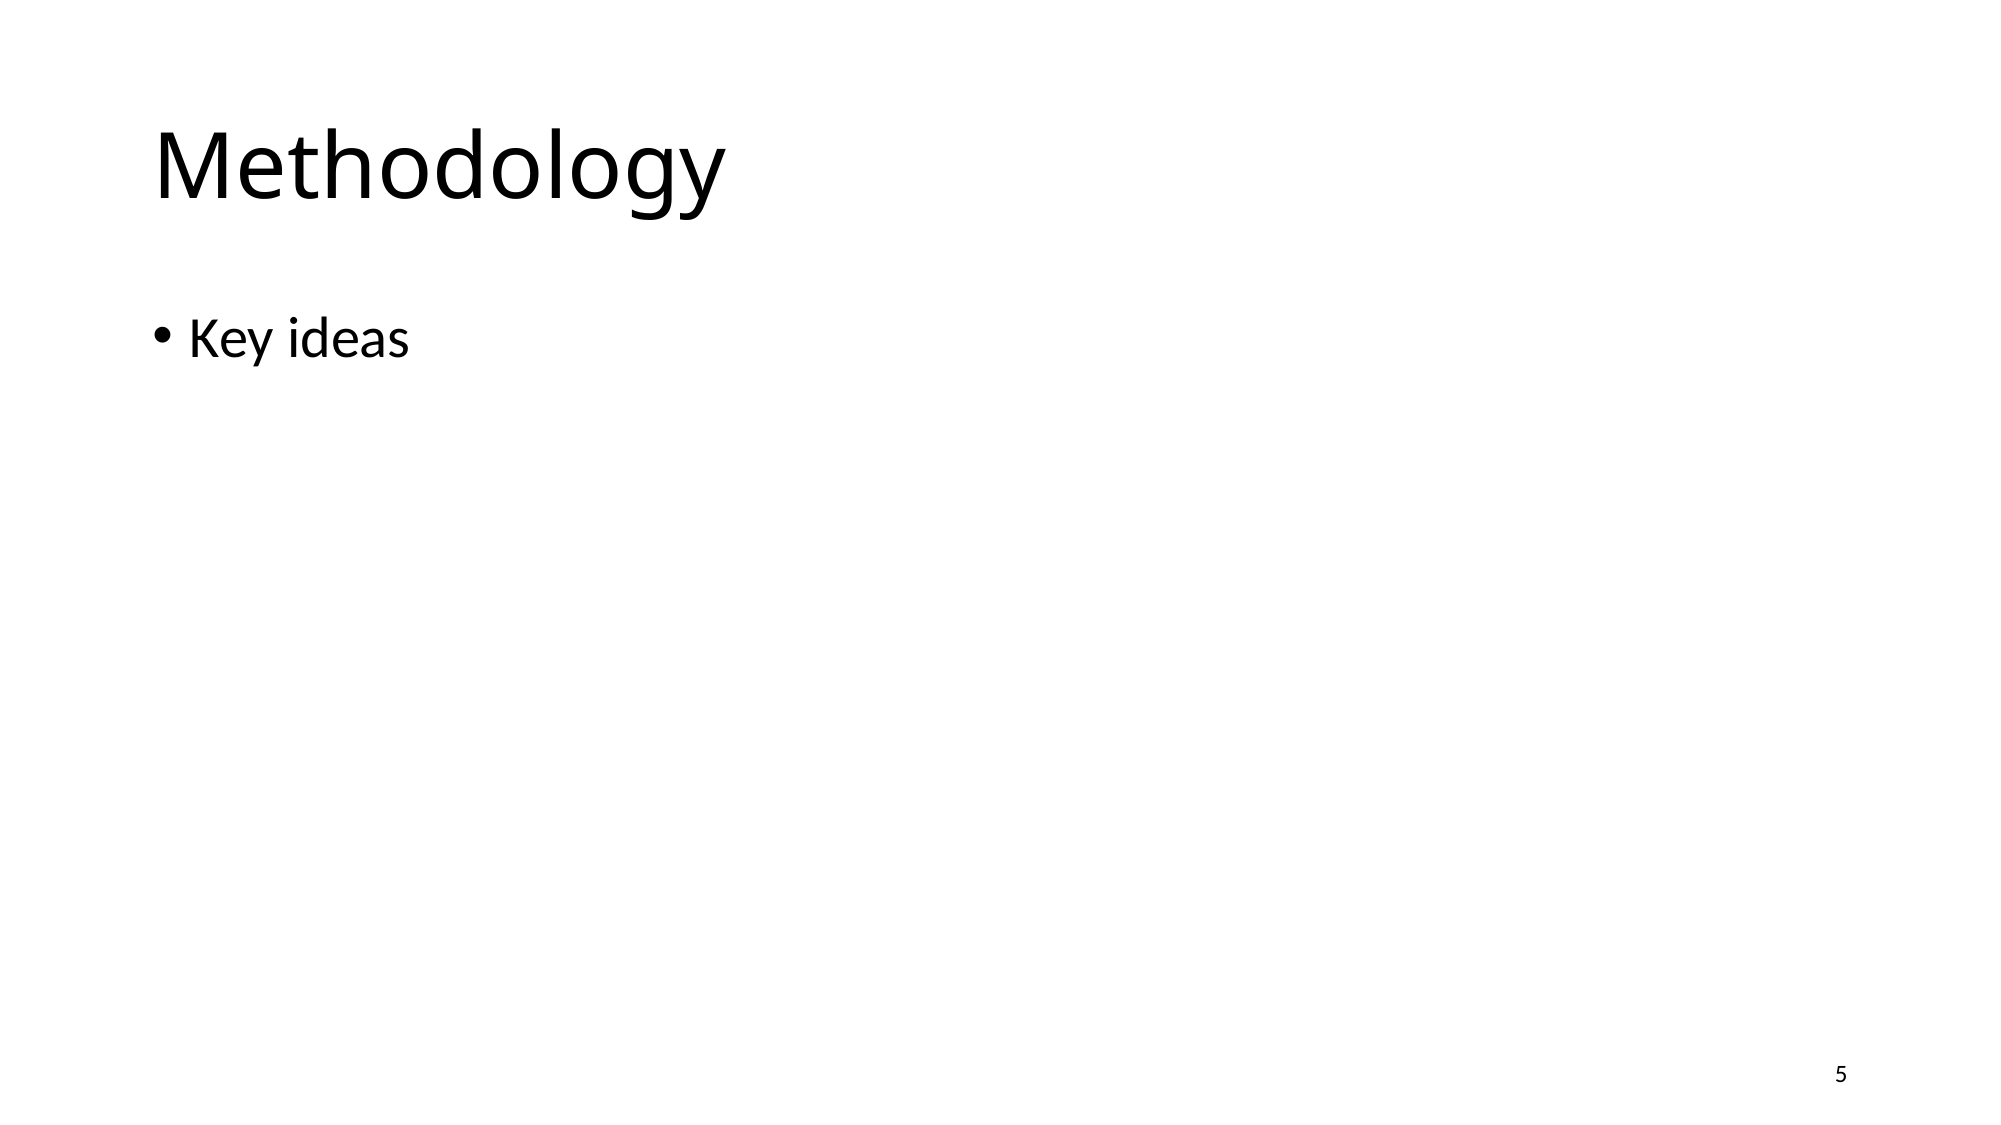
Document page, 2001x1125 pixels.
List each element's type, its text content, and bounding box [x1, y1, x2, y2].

slide_number 5 [1412, 1042, 1863, 1103]
list Key ideas [137, 299, 1863, 1014]
title Methodology [137, 59, 1863, 278]
